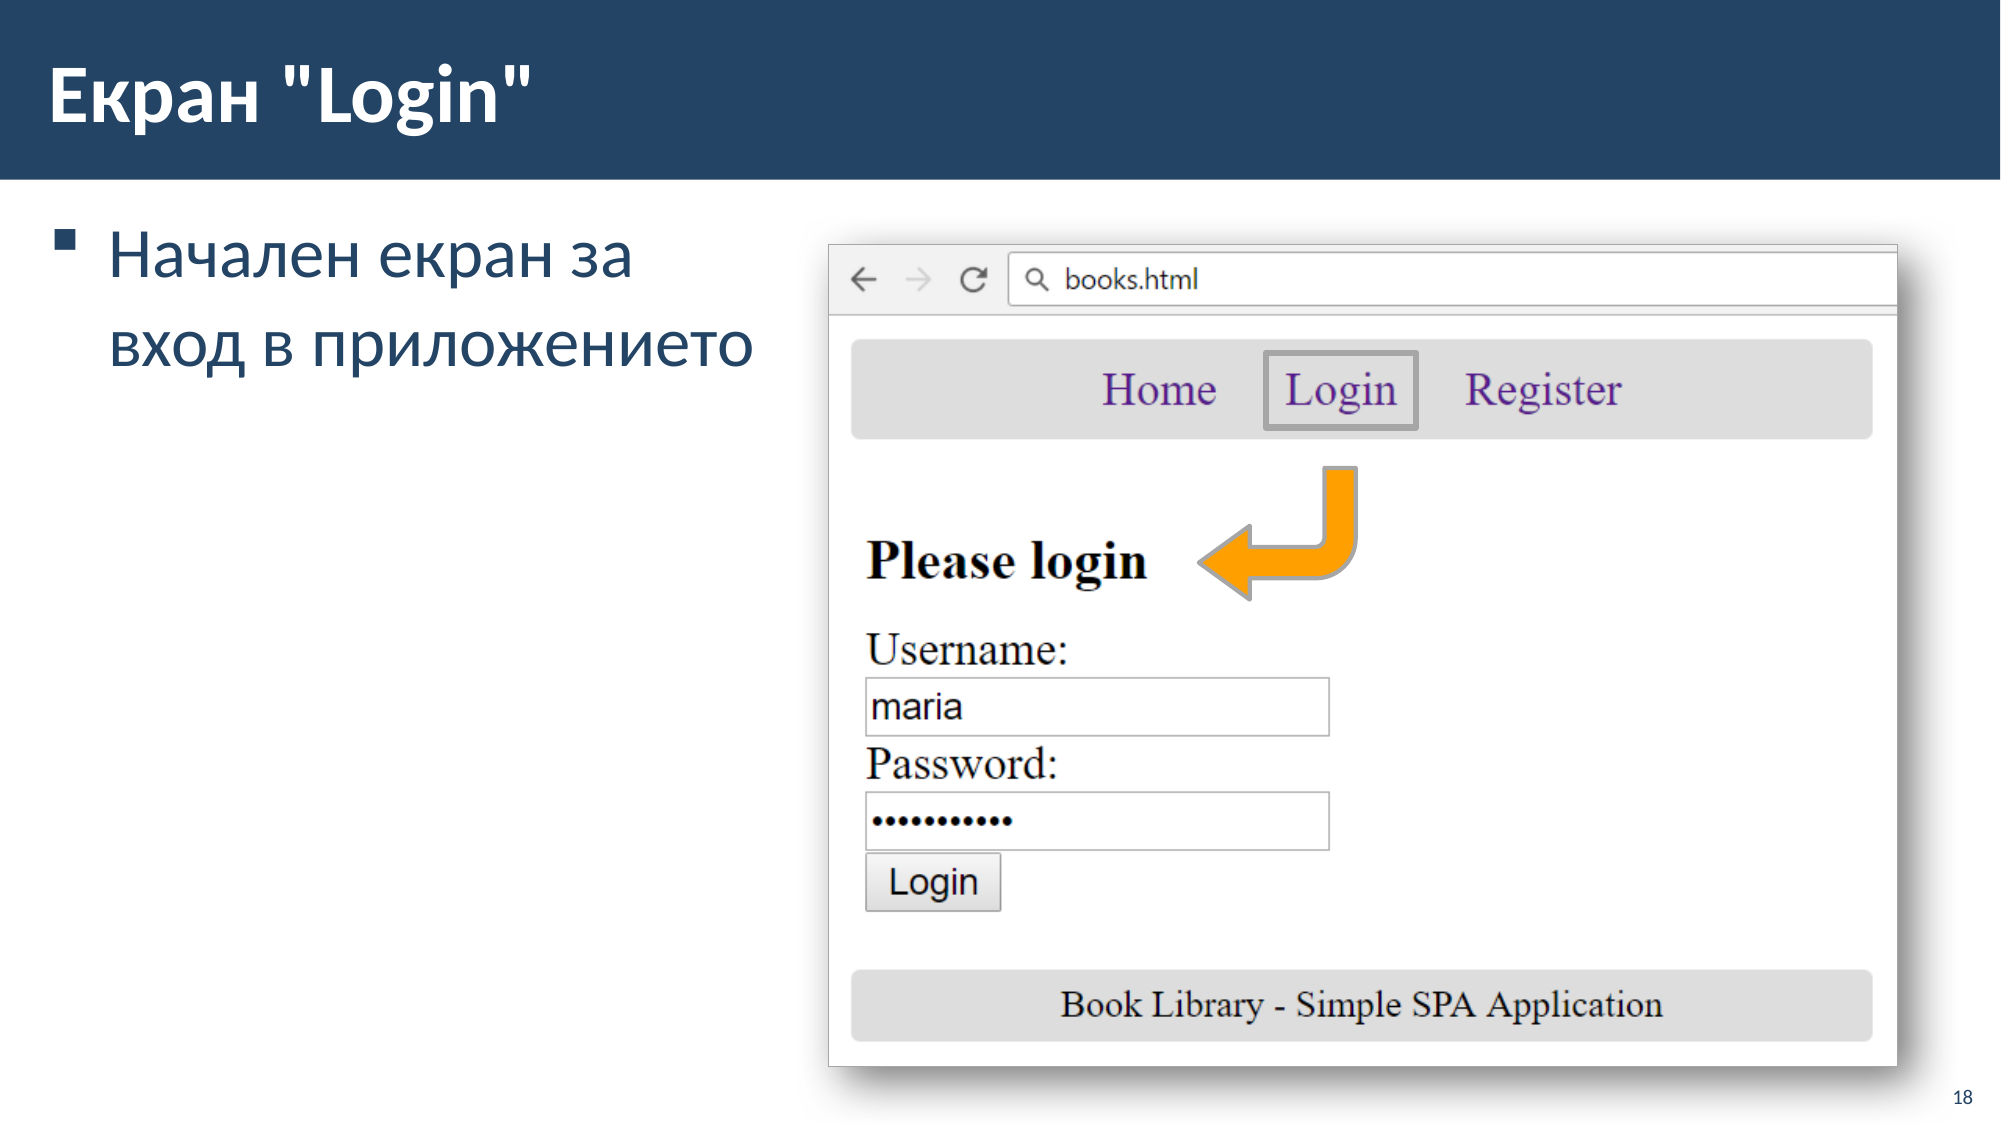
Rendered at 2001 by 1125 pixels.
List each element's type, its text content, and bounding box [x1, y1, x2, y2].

title Екран "Login" [31, 16, 1970, 162]
list Начален екран за вход в приложението [31, 196, 785, 1104]
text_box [828, 244, 1898, 1068]
slide_number 18 [1927, 1067, 1989, 1117]
